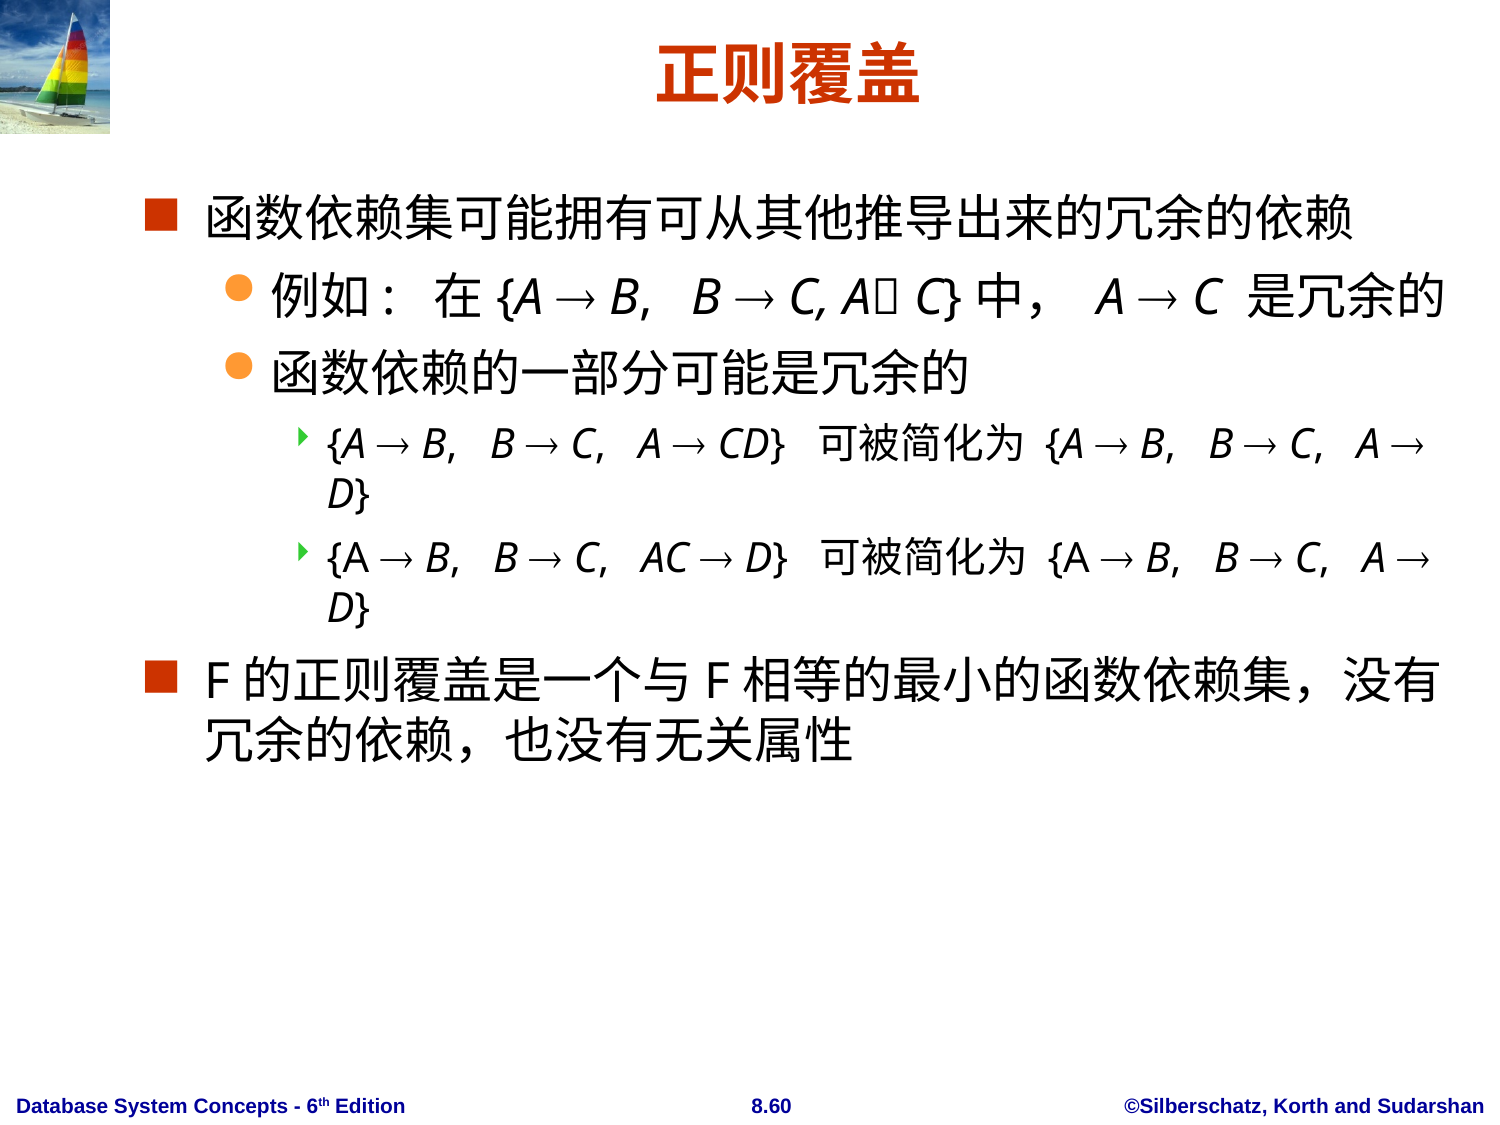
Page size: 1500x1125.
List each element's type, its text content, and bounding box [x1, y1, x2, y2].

title 正则覆盖 [126, 19, 1451, 120]
list 函数依赖集可能拥有可从其他推导出来的冗余的依赖 例如: 在{A  B, B  C, A C}中， A  C 是冗余的 函数依赖的一部分可能是冗余的 {A  B, B  C, A  CD} 可被简化为 {A  B, B  C, A  D} {A  B, B  C, AC  D} 可被简化为 {A  B, B  C, A  D} F的正则覆盖是一个与F相等的最小的函数依赖集，没有冗余的依赖，也没有无关属性 [133, 179, 1482, 984]
picture [0, 0, 110, 134]
